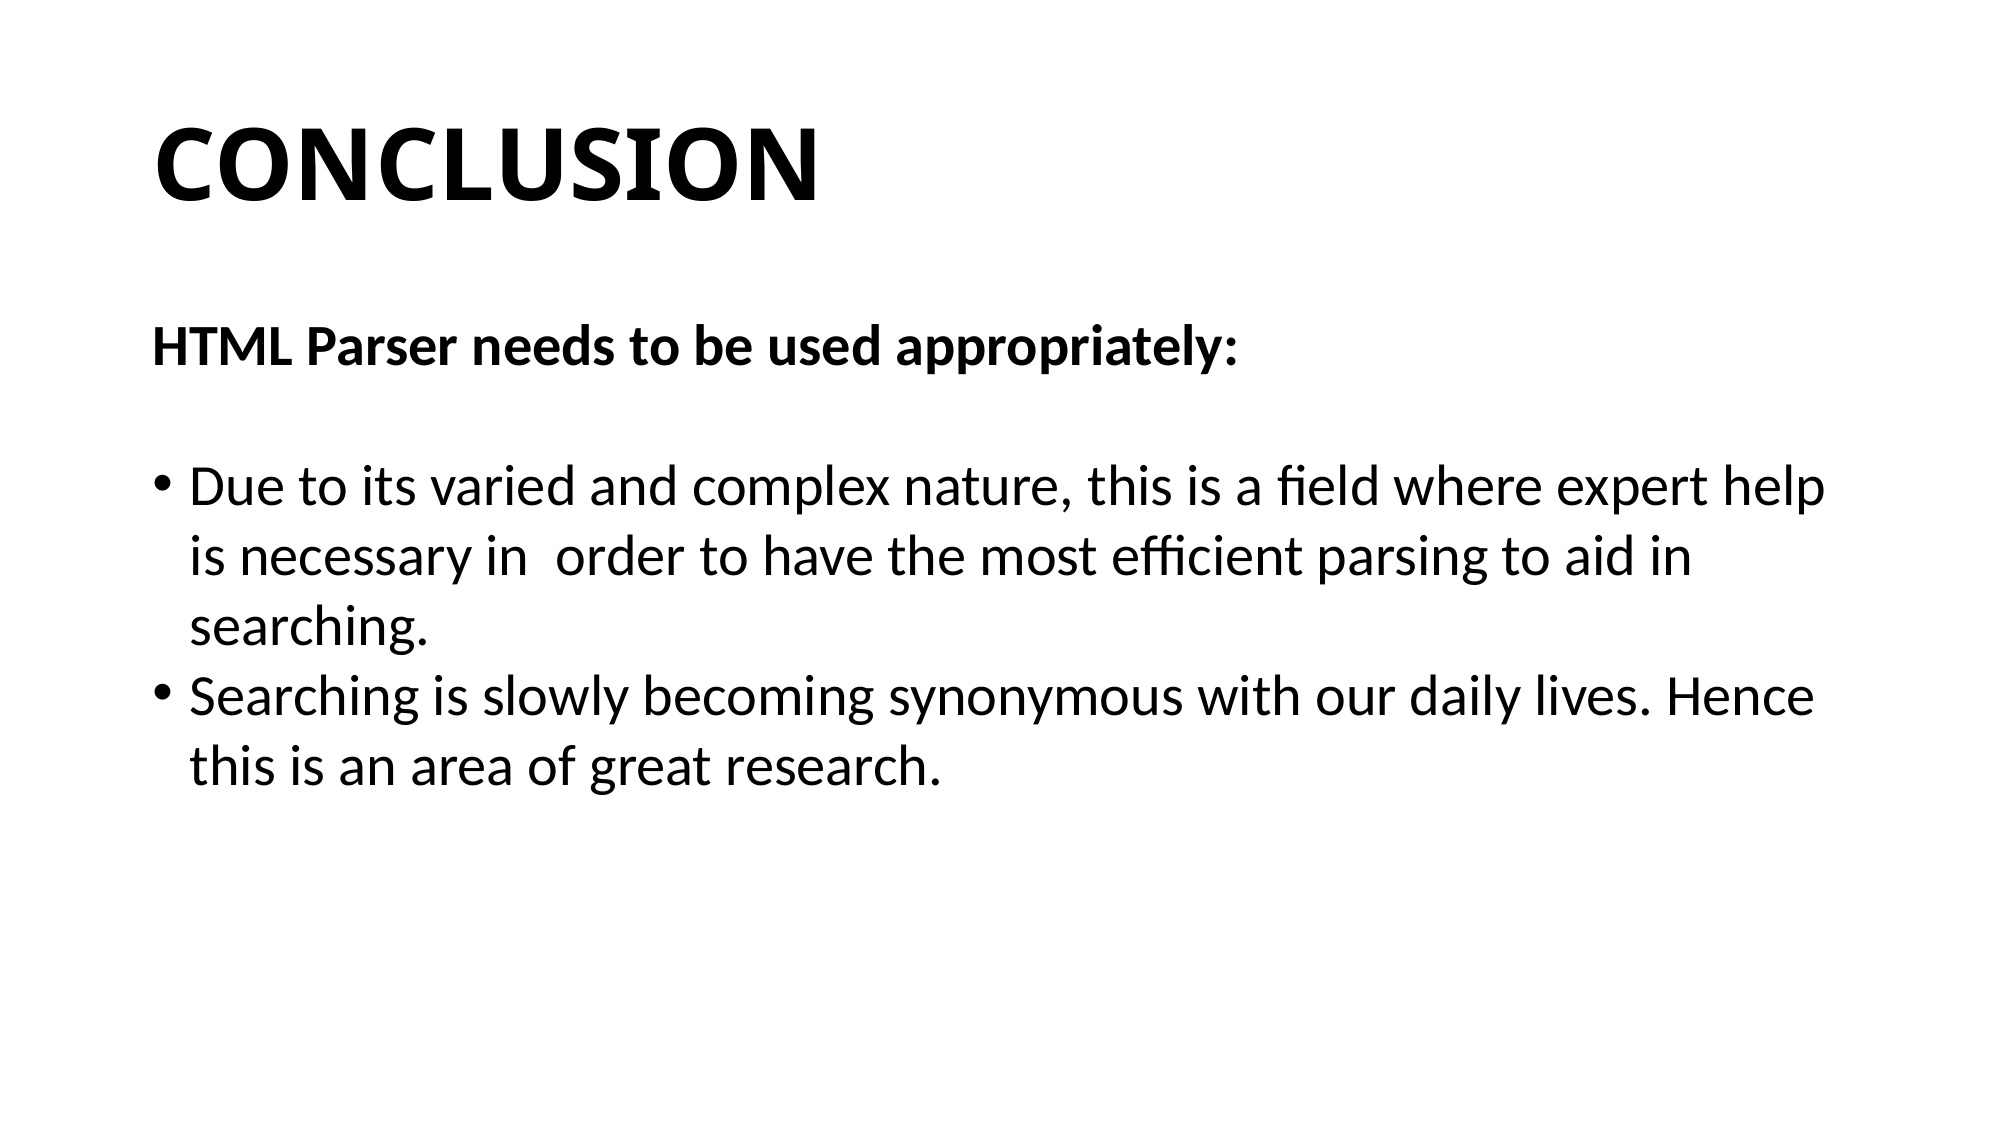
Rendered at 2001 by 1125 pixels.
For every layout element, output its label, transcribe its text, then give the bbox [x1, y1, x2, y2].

list HTML Parser needs to be used appropriately: Due to its varied and complex nature, this is a field where expert help is necessary in order to have the most efficient parsing to aid in searching. Searching is slowly becoming synonymous with our daily lives. Hence this is an area of great research. [137, 299, 1863, 1014]
title CONCLUSION [137, 59, 1863, 278]
